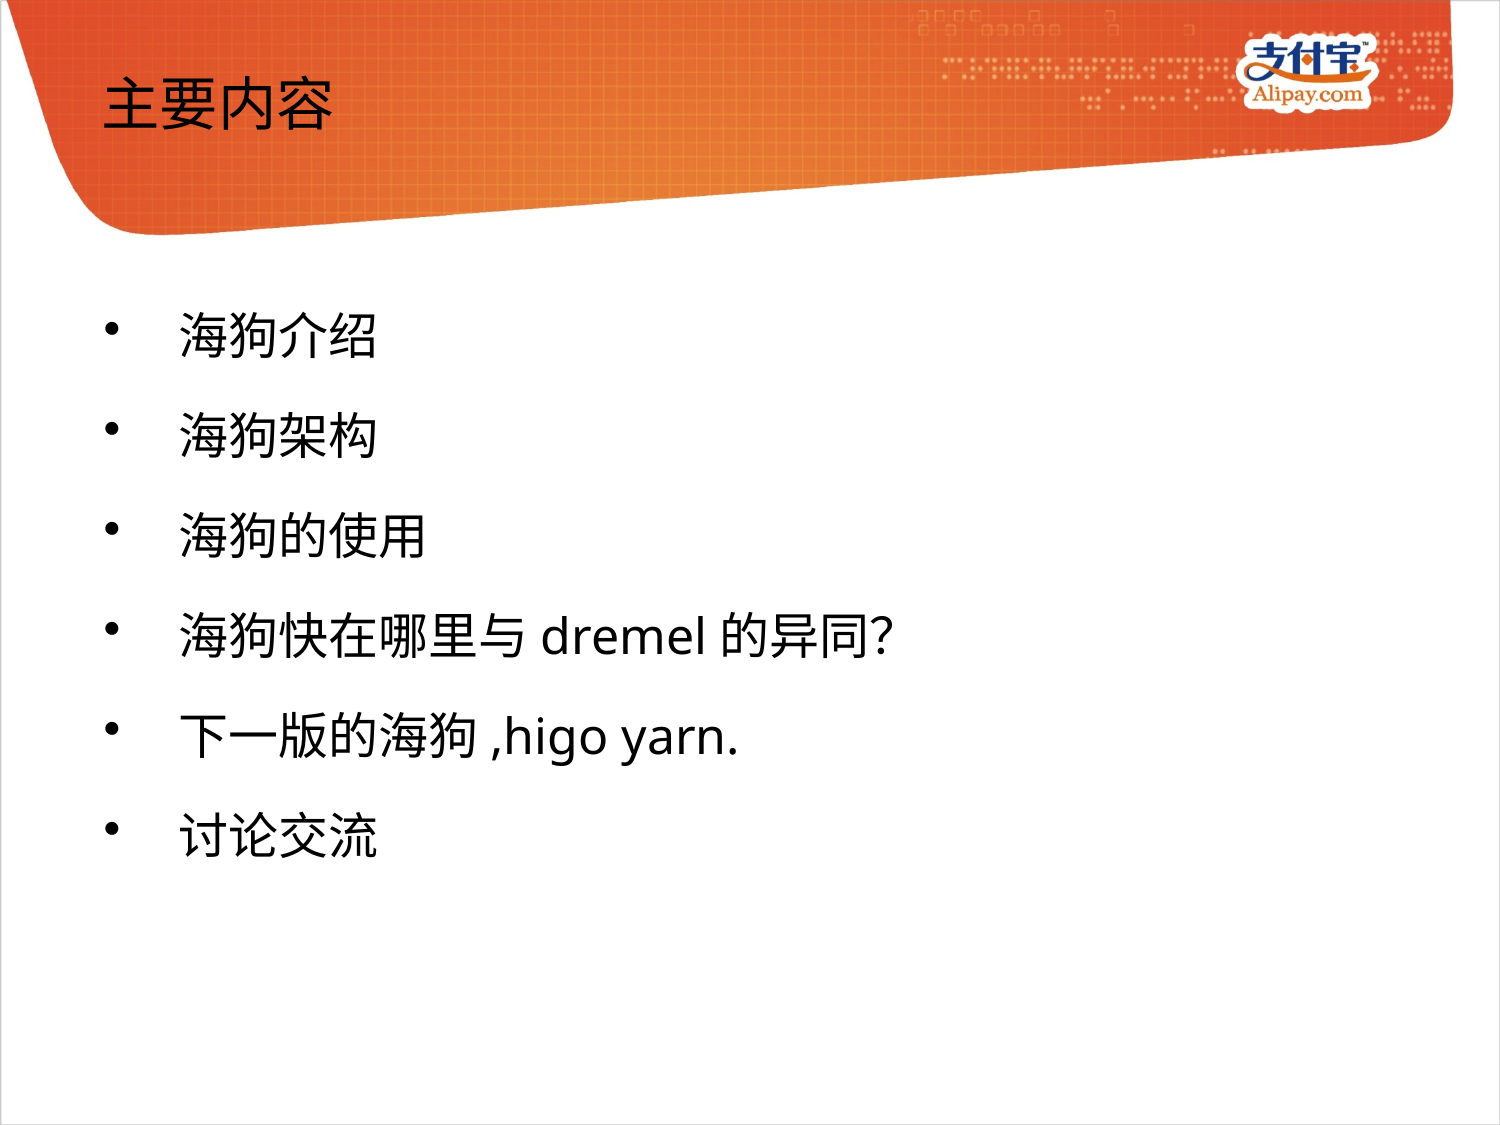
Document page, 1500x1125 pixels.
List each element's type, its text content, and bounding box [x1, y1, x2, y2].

title 主要内容 [41, 66, 396, 138]
picture [0, 0, 1500, 1125]
subtitle 海狗介绍 海狗架构 海狗的使用 海狗快在哪里与dremel的异同？ 下一版的海狗,higo yarn. 讨论交流 [88, 267, 1412, 976]
